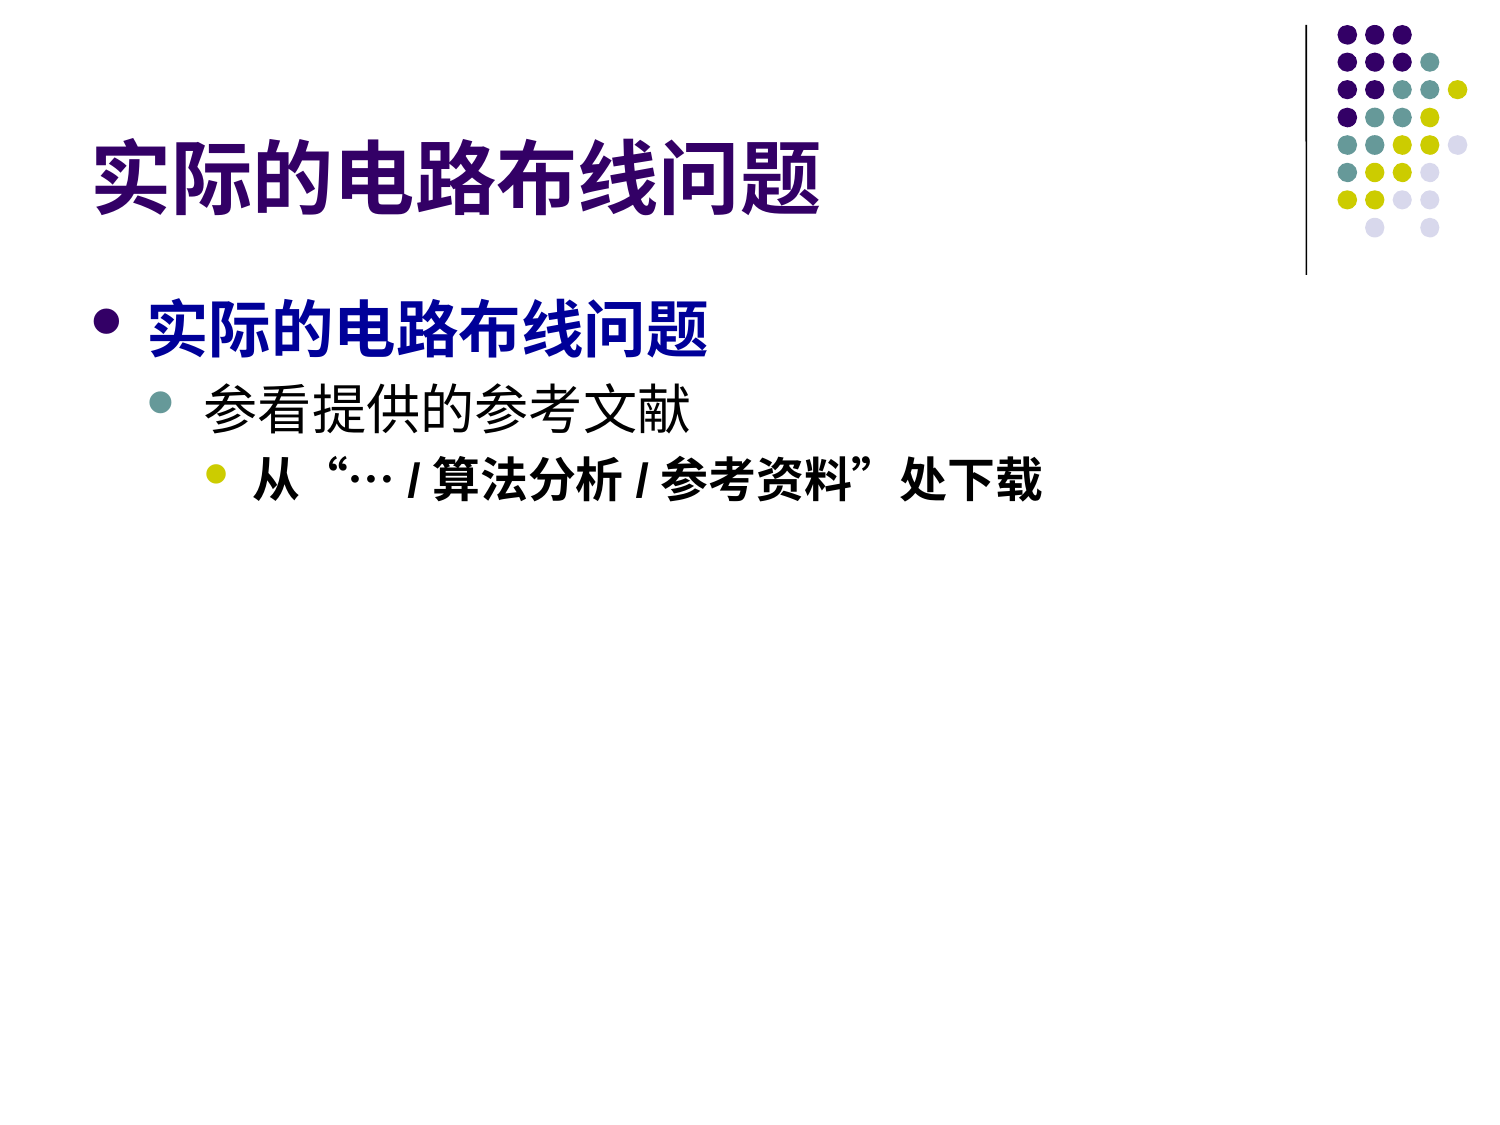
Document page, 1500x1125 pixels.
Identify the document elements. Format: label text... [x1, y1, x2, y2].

title 实际的电路布线问题 [74, 19, 1313, 233]
list 实际的电路布线问题 参看提供的参考文献 从“…/算法分析/参考资料”处下载 [74, 281, 1426, 1006]
